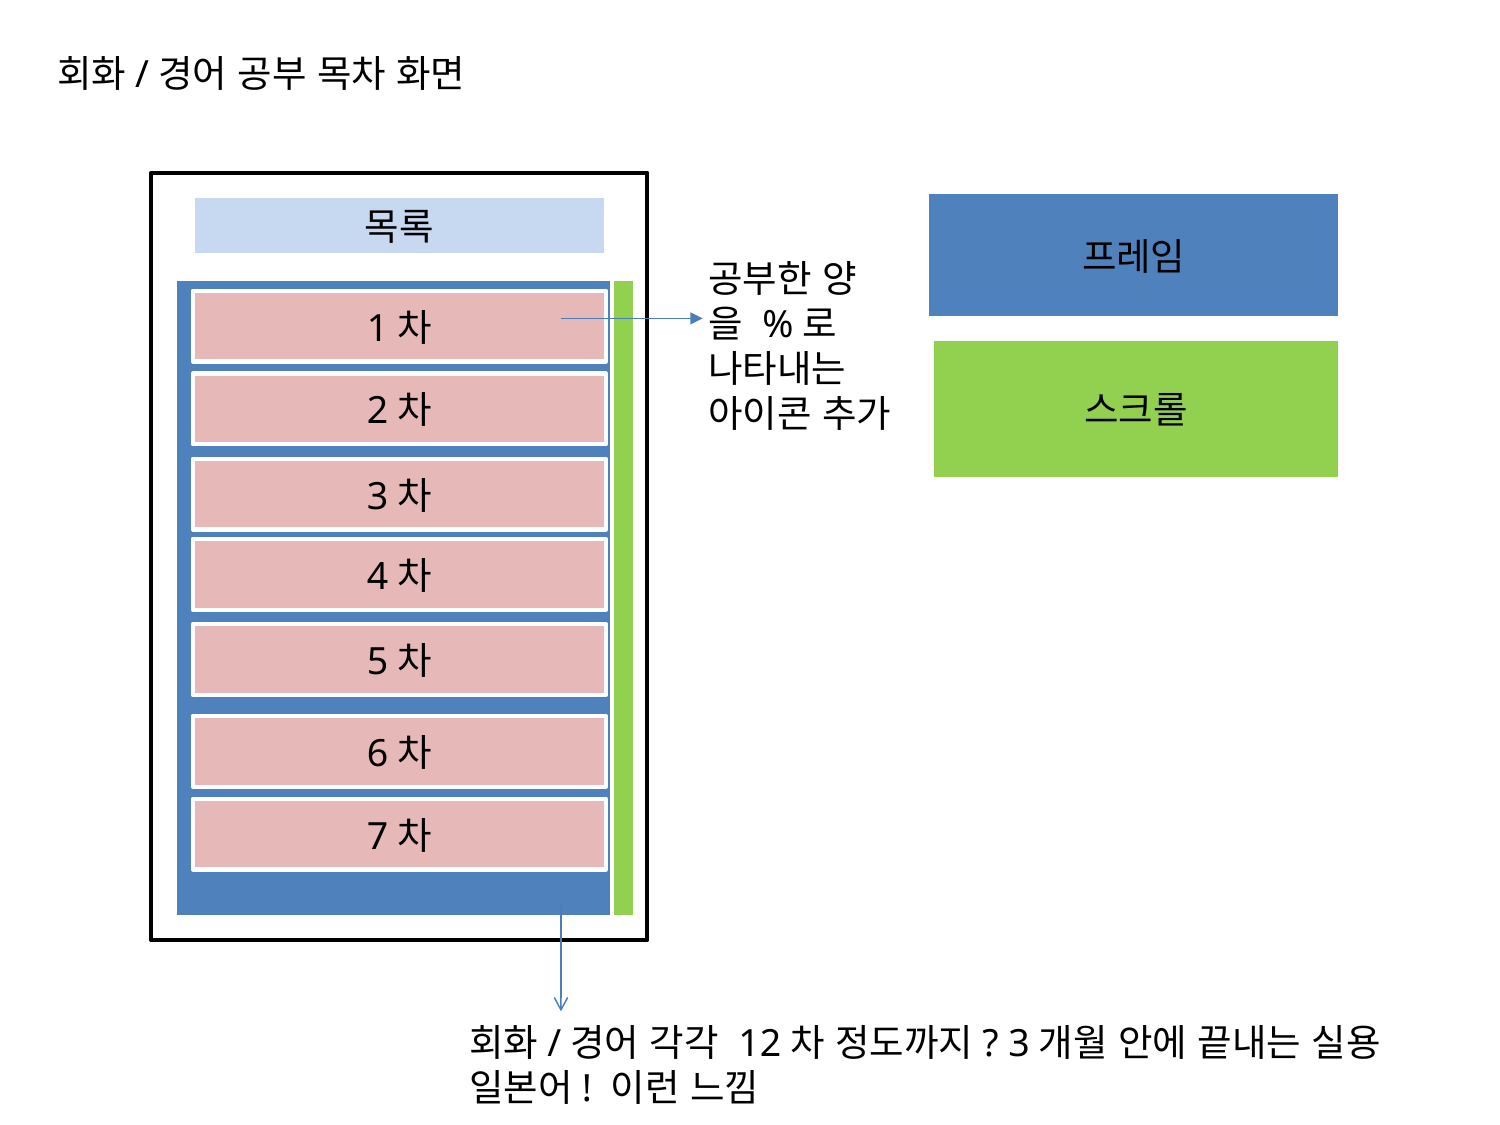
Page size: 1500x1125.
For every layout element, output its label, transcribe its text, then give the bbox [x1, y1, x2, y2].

text_box 7차 [191, 797, 608, 872]
text_box 5차 [191, 622, 608, 697]
text_box 3차 [191, 457, 608, 532]
text_box 1차 [191, 289, 608, 364]
text_box 회화/경어 각각 12차 정도까지? 3개월 안에 끝내는 실용 일본어! 이런 느낌 [454, 1011, 1471, 1117]
text_box 목록 [191, 194, 608, 257]
text_box 회화/경어 공부 목차 화면 [42, 42, 481, 103]
text_box 4차 [191, 537, 608, 612]
text_box [173, 277, 610, 919]
text_box [610, 277, 638, 317]
text_box [149, 171, 649, 942]
text_box [610, 326, 638, 919]
text_box 스크롤 [930, 337, 1343, 481]
text_box 공부한 양을 %로 나타내는 아이콘 추가 [693, 247, 954, 443]
text_box 프레임 [925, 190, 1343, 320]
text_box 6차 [191, 714, 608, 789]
text_box 2차 [191, 371, 608, 446]
